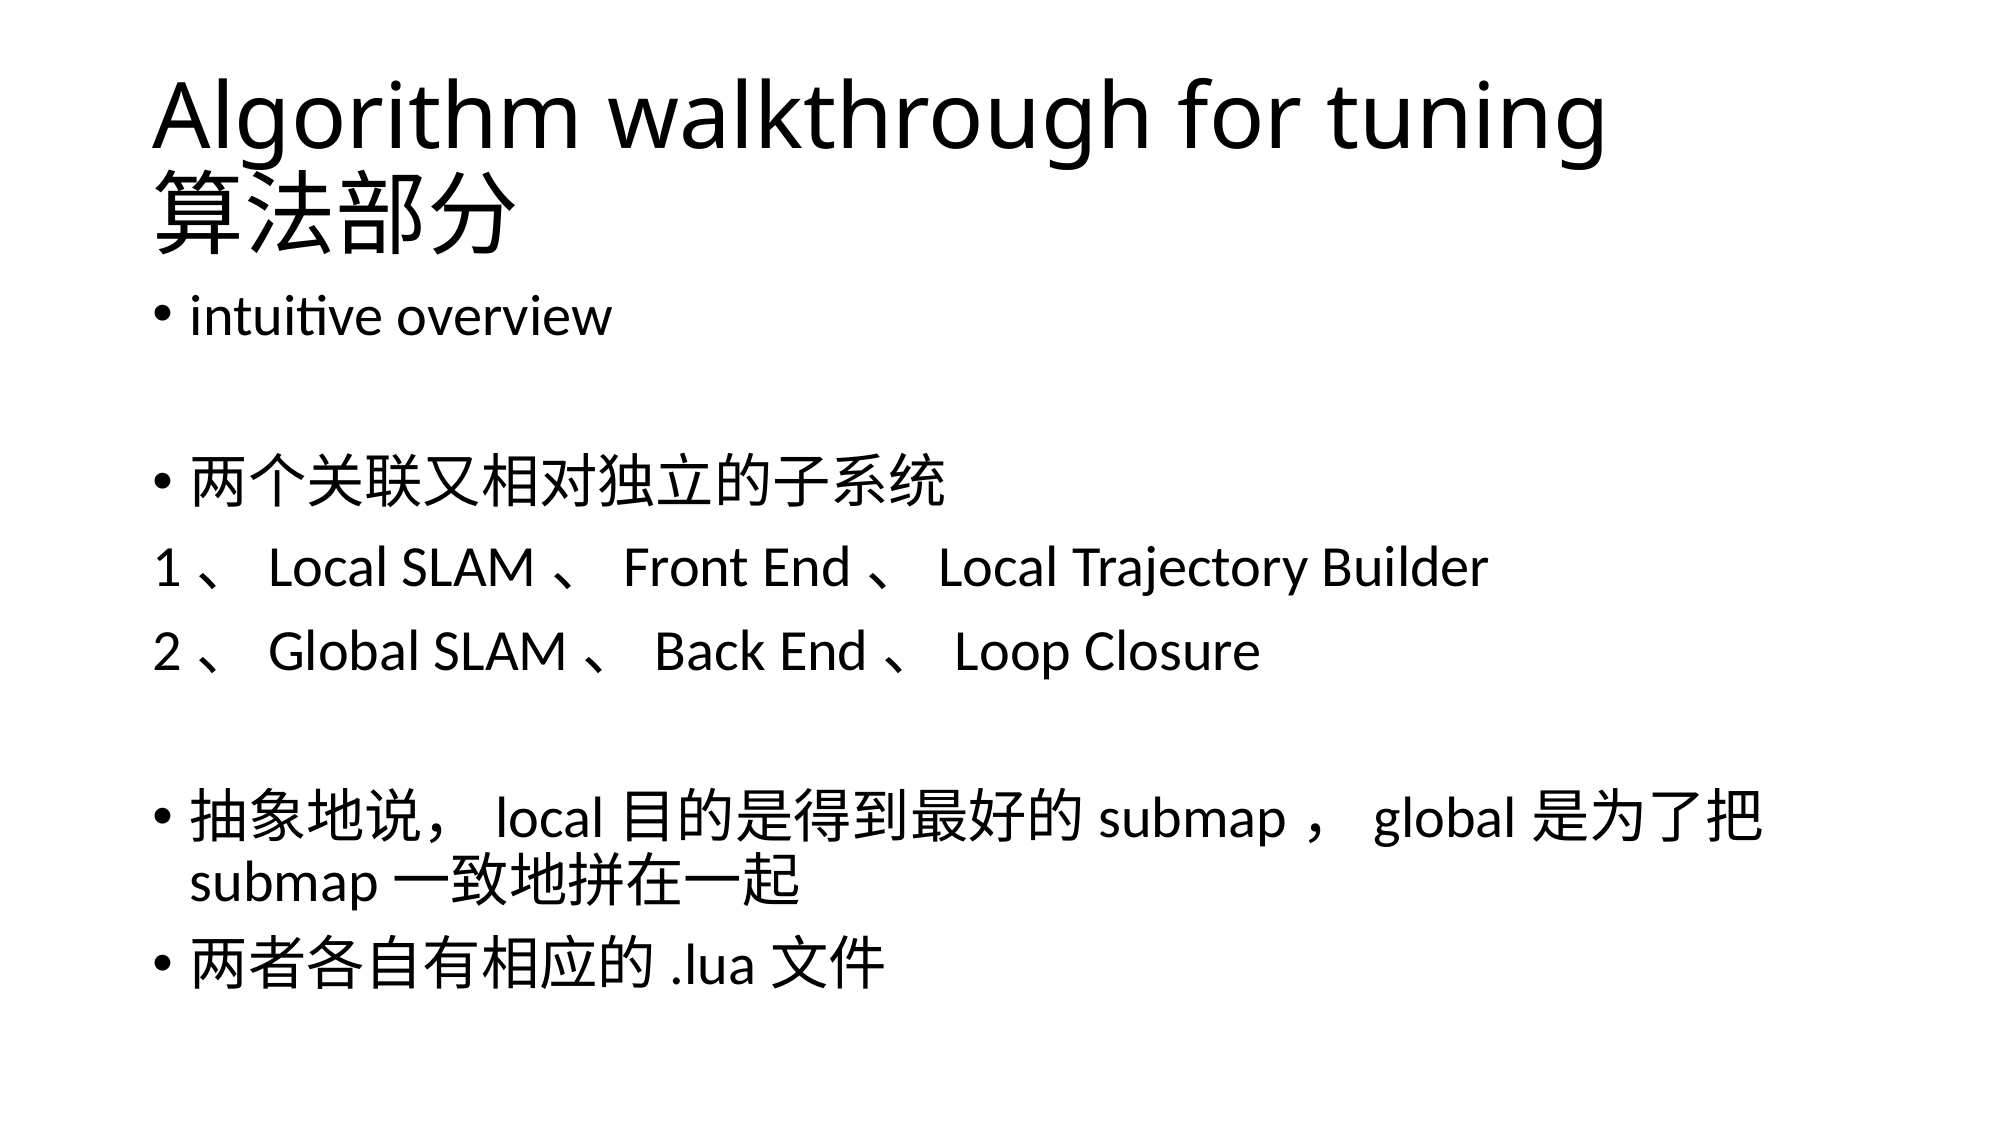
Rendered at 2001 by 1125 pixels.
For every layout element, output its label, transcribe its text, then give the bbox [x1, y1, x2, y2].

title Algorithm walkthrough for tuning 算法部分 [137, 59, 1863, 277]
list intuitive overview 两个关联又相对独立的子系统 1、Local SLAM、Front End、Local Trajectory Builder 2、Global SLAM、Back End、Loop Closure 抽象地说，local目的是得到最好的submap，global是为了把submap一致地拼在一起 两者各自有相应的.lua文件 [137, 277, 1863, 1072]
